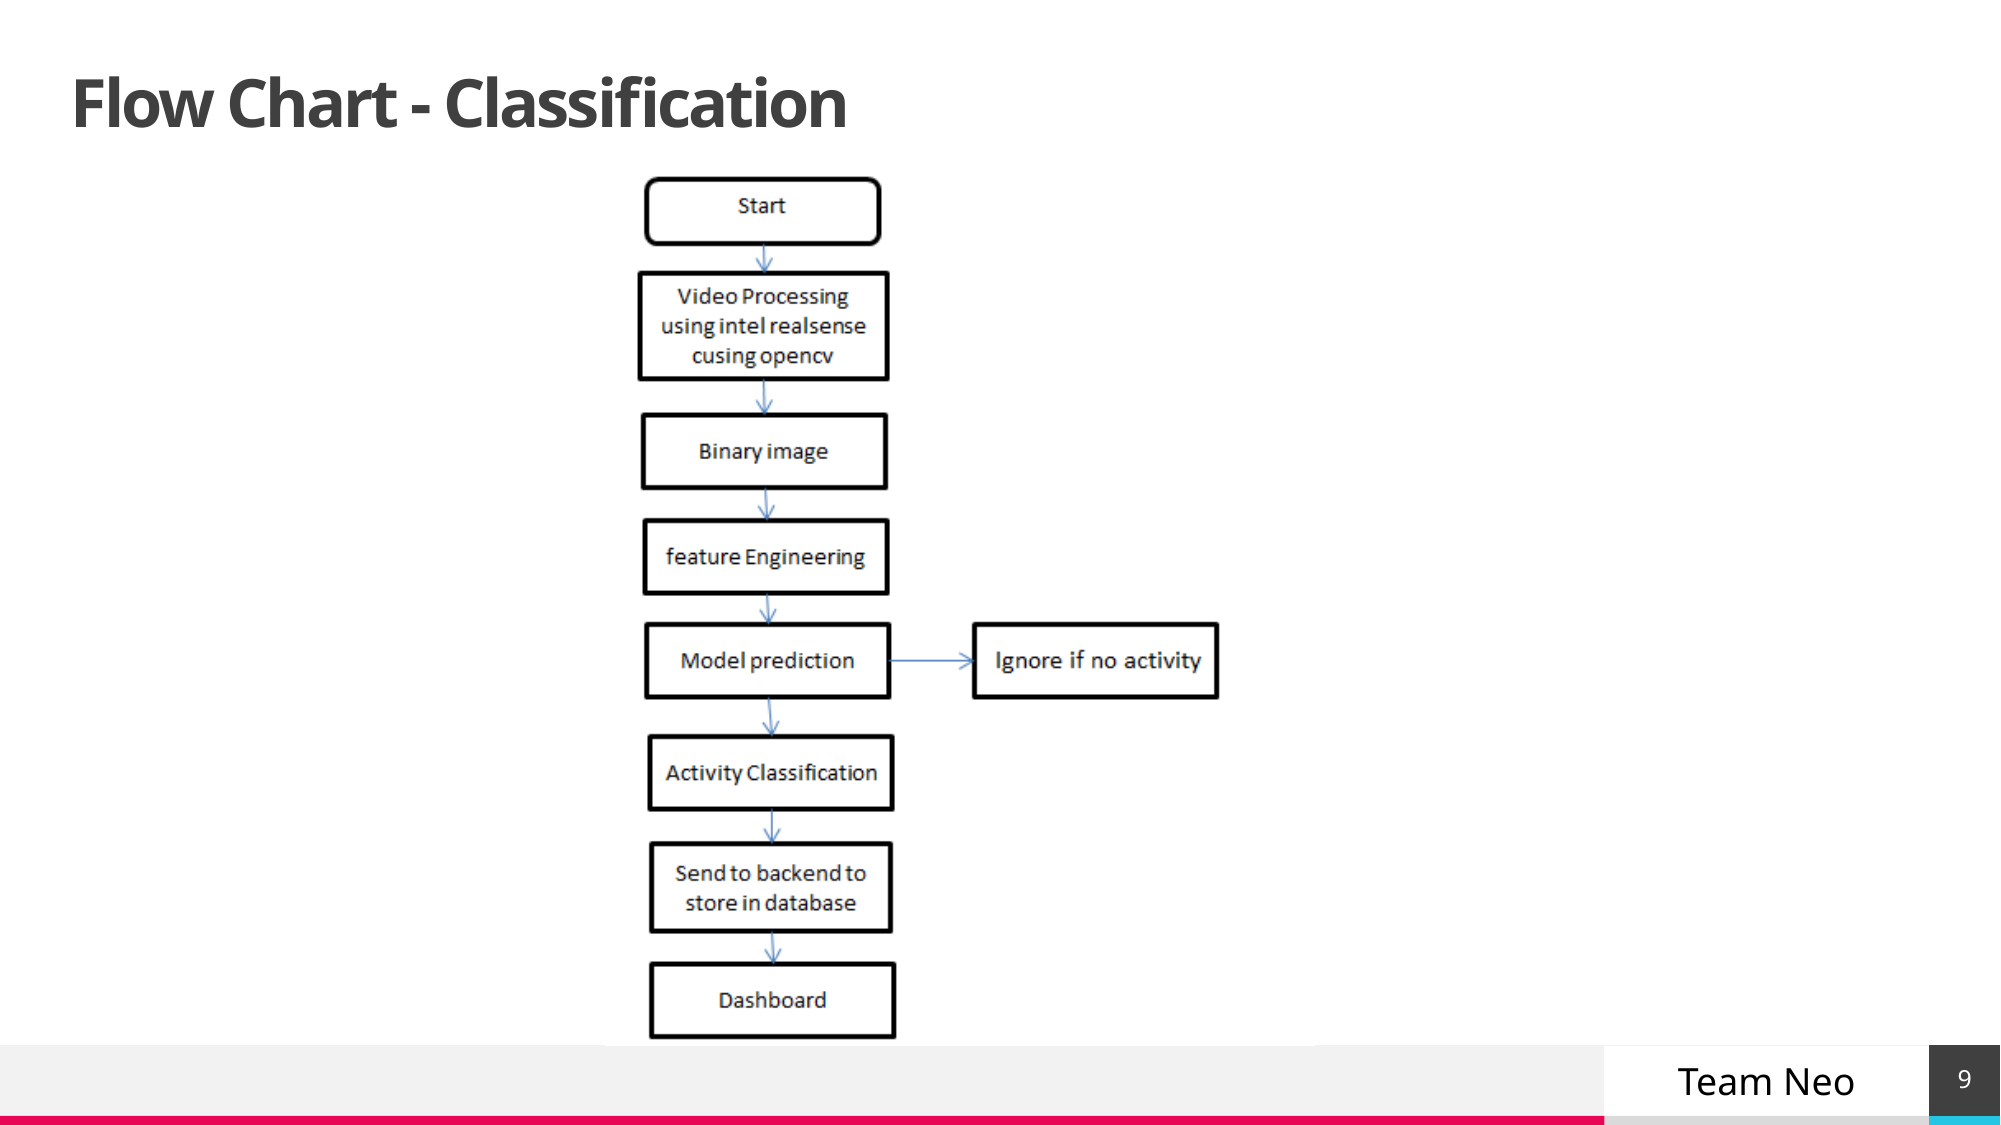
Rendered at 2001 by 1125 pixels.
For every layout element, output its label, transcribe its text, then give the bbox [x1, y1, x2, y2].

slide_number 9 [1929, 1045, 2000, 1116]
picture [605, 159, 1315, 1046]
title Flow Chart - Classification [70, 70, 1930, 142]
